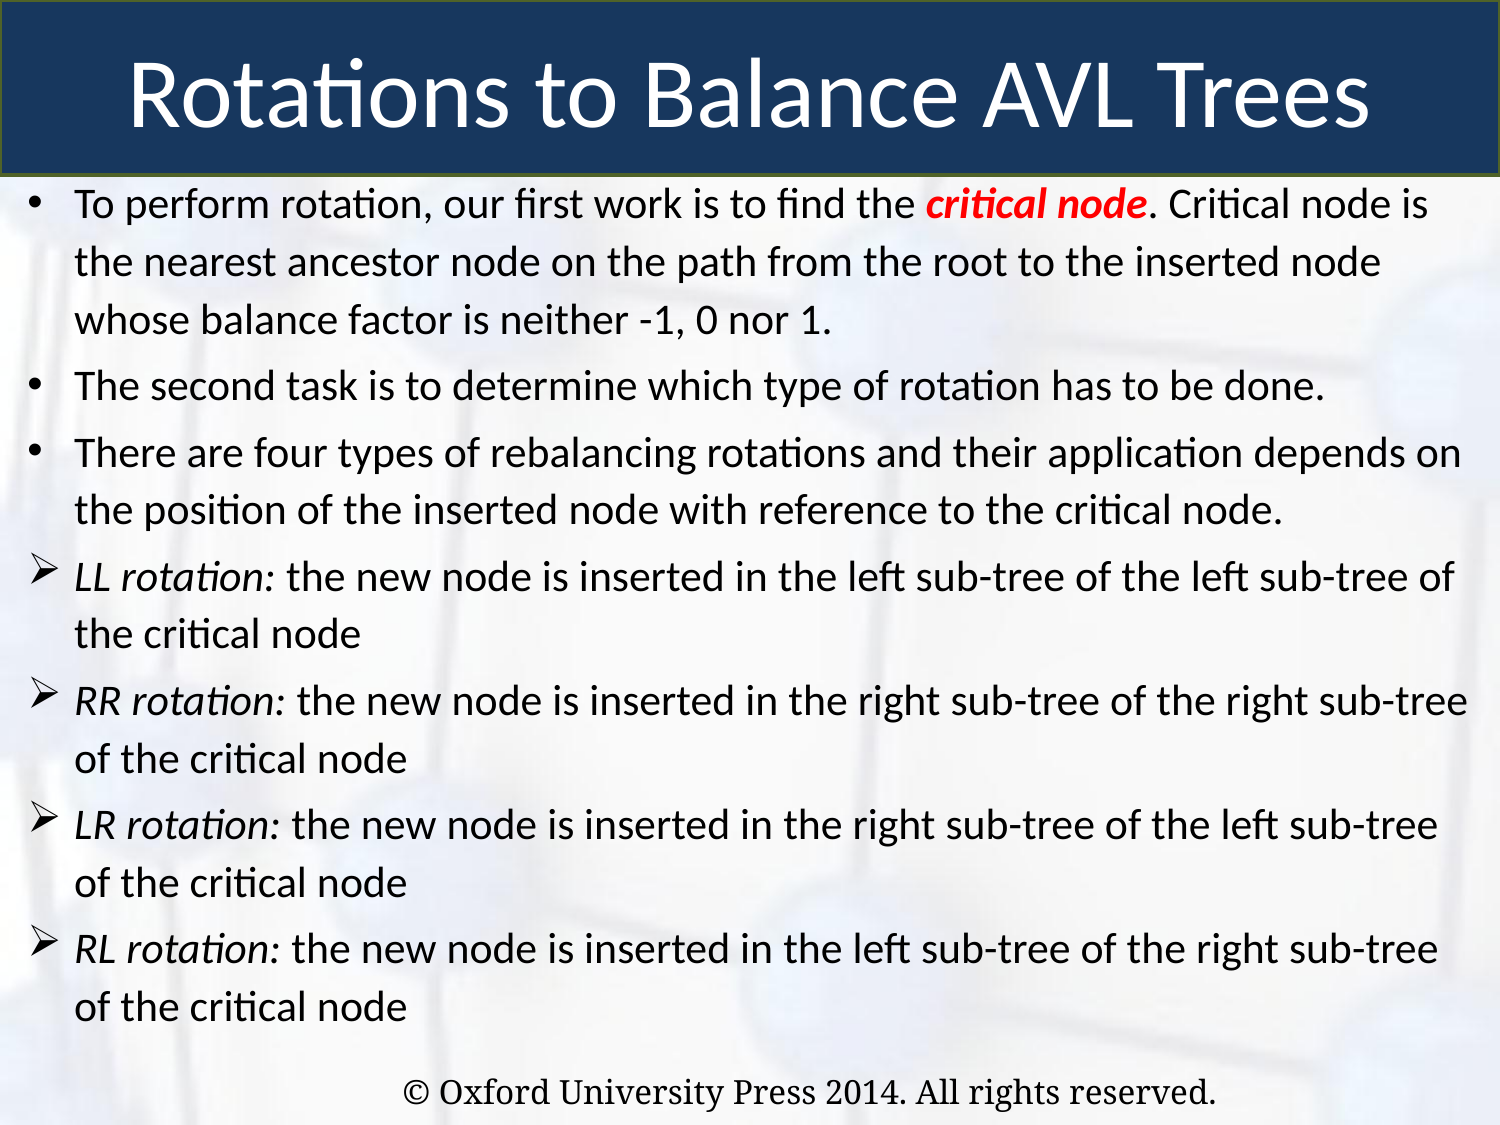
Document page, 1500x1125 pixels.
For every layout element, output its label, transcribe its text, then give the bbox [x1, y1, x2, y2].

picture [0, 177, 1500, 1125]
text_box To perform rotation, our first work is to find the critical node. Critical node is the nearest ancestor node on the path from the root to the inserted node whose balance factor is neither -1, 0 nor 1. The second task is to determine which type of rotation has to be done. There are four types of rebalancing rotations and their application depends on the position of the inserted node with reference to the critical node. LL rotation: the new node is inserted in the left sub-tree of the left sub-tree of the critical node RR rotation: the new node is inserted in the right sub-tree of the right sub-tree of the critical node LR rotation: the new node is inserted in the right sub-tree of the left sub-tree of the critical node RL rotation: the new node is inserted in the left sub-tree of the right sub-tree of the critical node [12, 162, 1488, 888]
text_box Rotations to Balance AVL Trees [0, 0, 1500, 177]
